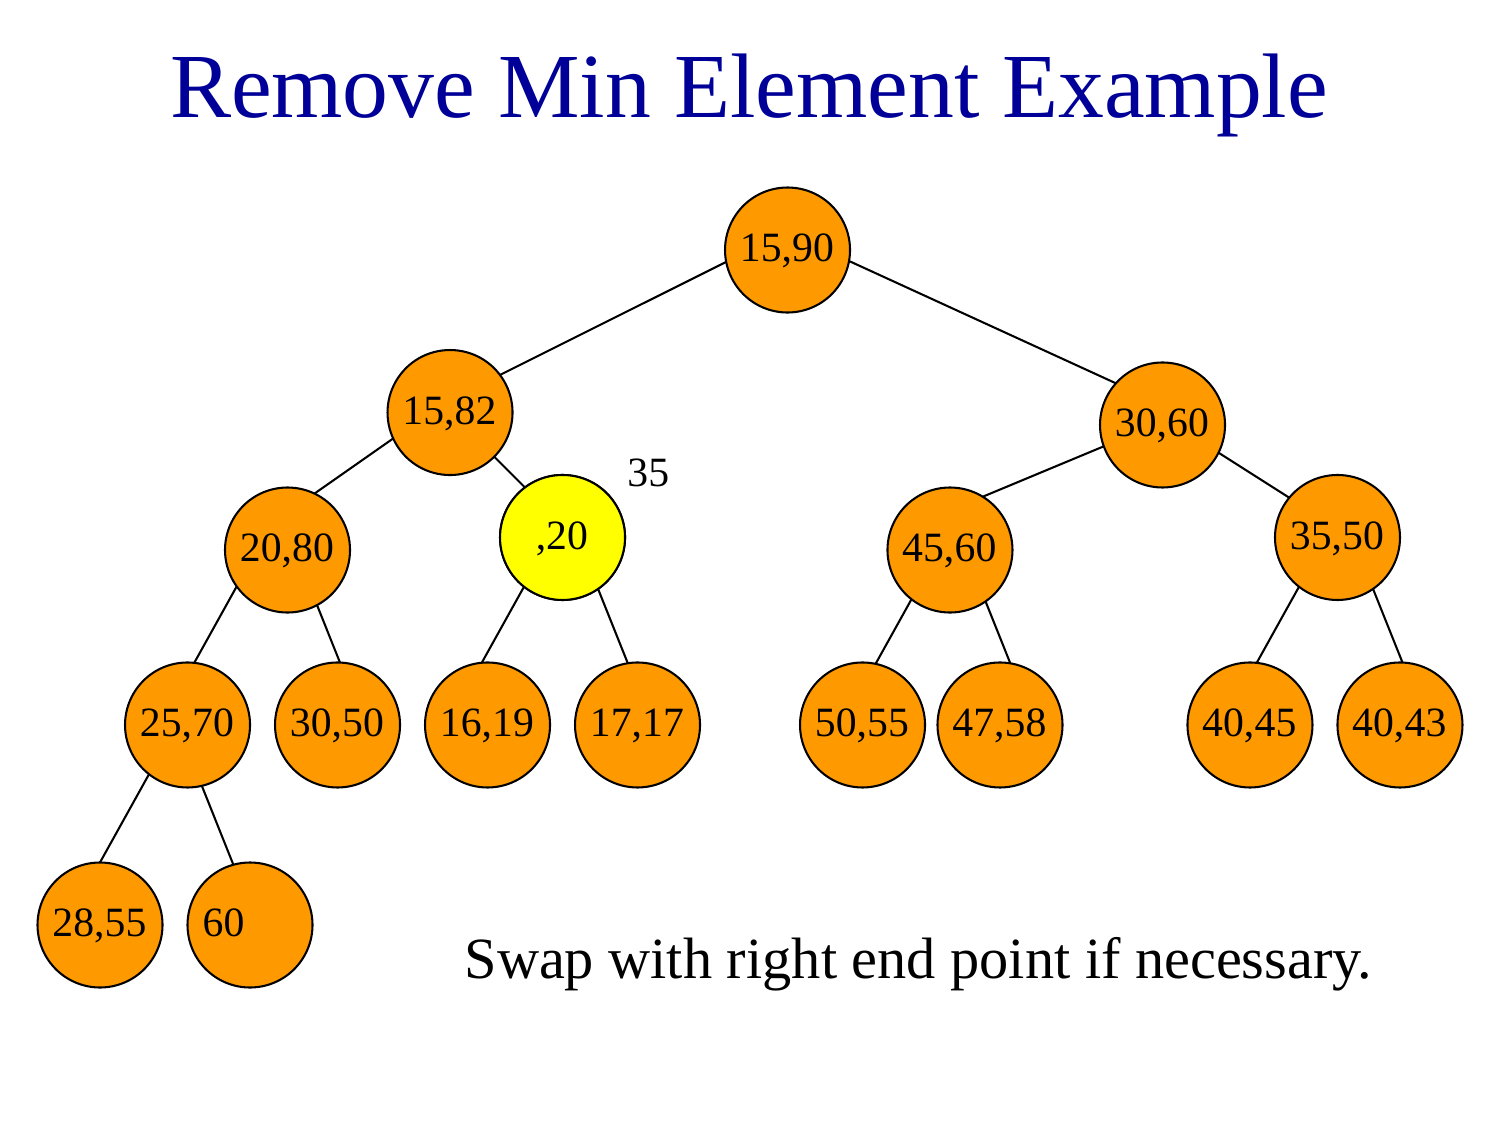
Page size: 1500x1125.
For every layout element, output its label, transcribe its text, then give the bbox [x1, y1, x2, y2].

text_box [37, 187, 1463, 988]
title Remove Min Element Example [112, 0, 1388, 163]
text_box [499, 474, 626, 601]
